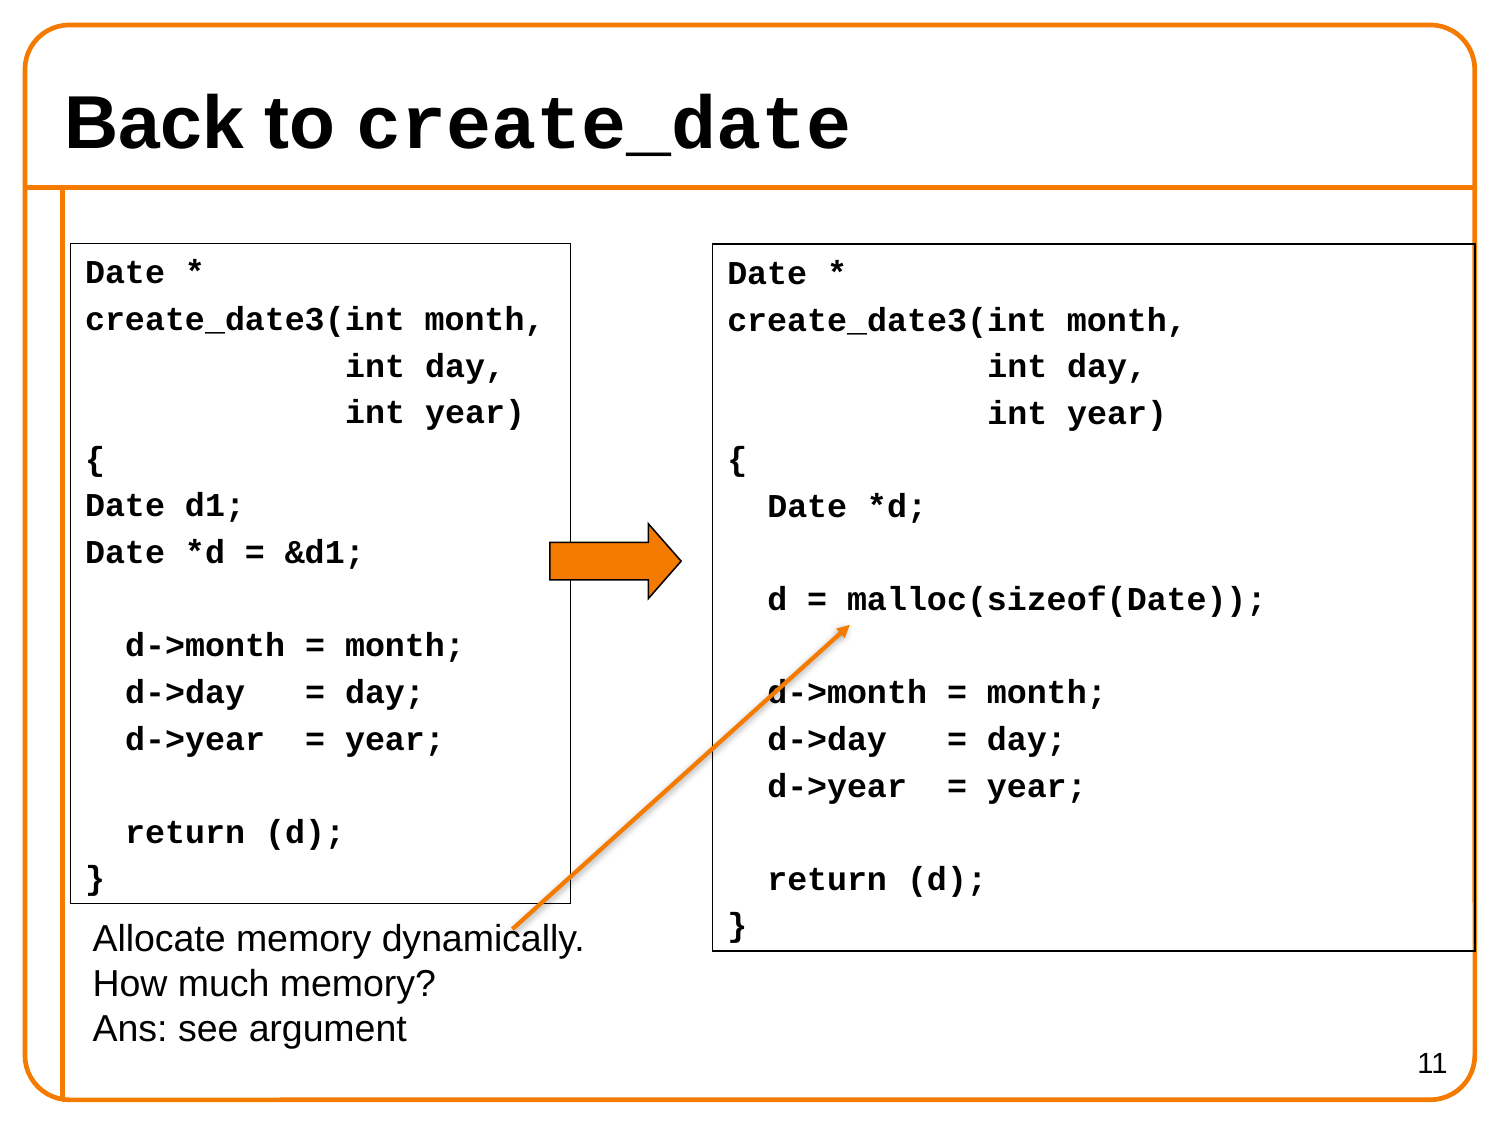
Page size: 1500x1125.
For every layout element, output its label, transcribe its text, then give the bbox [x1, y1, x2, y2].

text_box Date * create_date3(int month, int day, int year) { Date *d; d = malloc(sizeof(Date)); d->month = month; d->day = day; d->year = year; return (d); } [712, 243, 1475, 951]
text_box [511, 624, 850, 931]
text_box <number> [1312, 1037, 1463, 1100]
text_box [549, 523, 682, 599]
text_box Back to create_date [49, 62, 1450, 175]
text_box Date * create_date3(int month, int day, int year) { Date d1; Date *d = &d1; d->month = month; d->day = day; d->year = year; return (d); } [70, 243, 571, 904]
text_box Allocate memory dynamically. How much memory? Ans: see argument [78, 906, 600, 1057]
